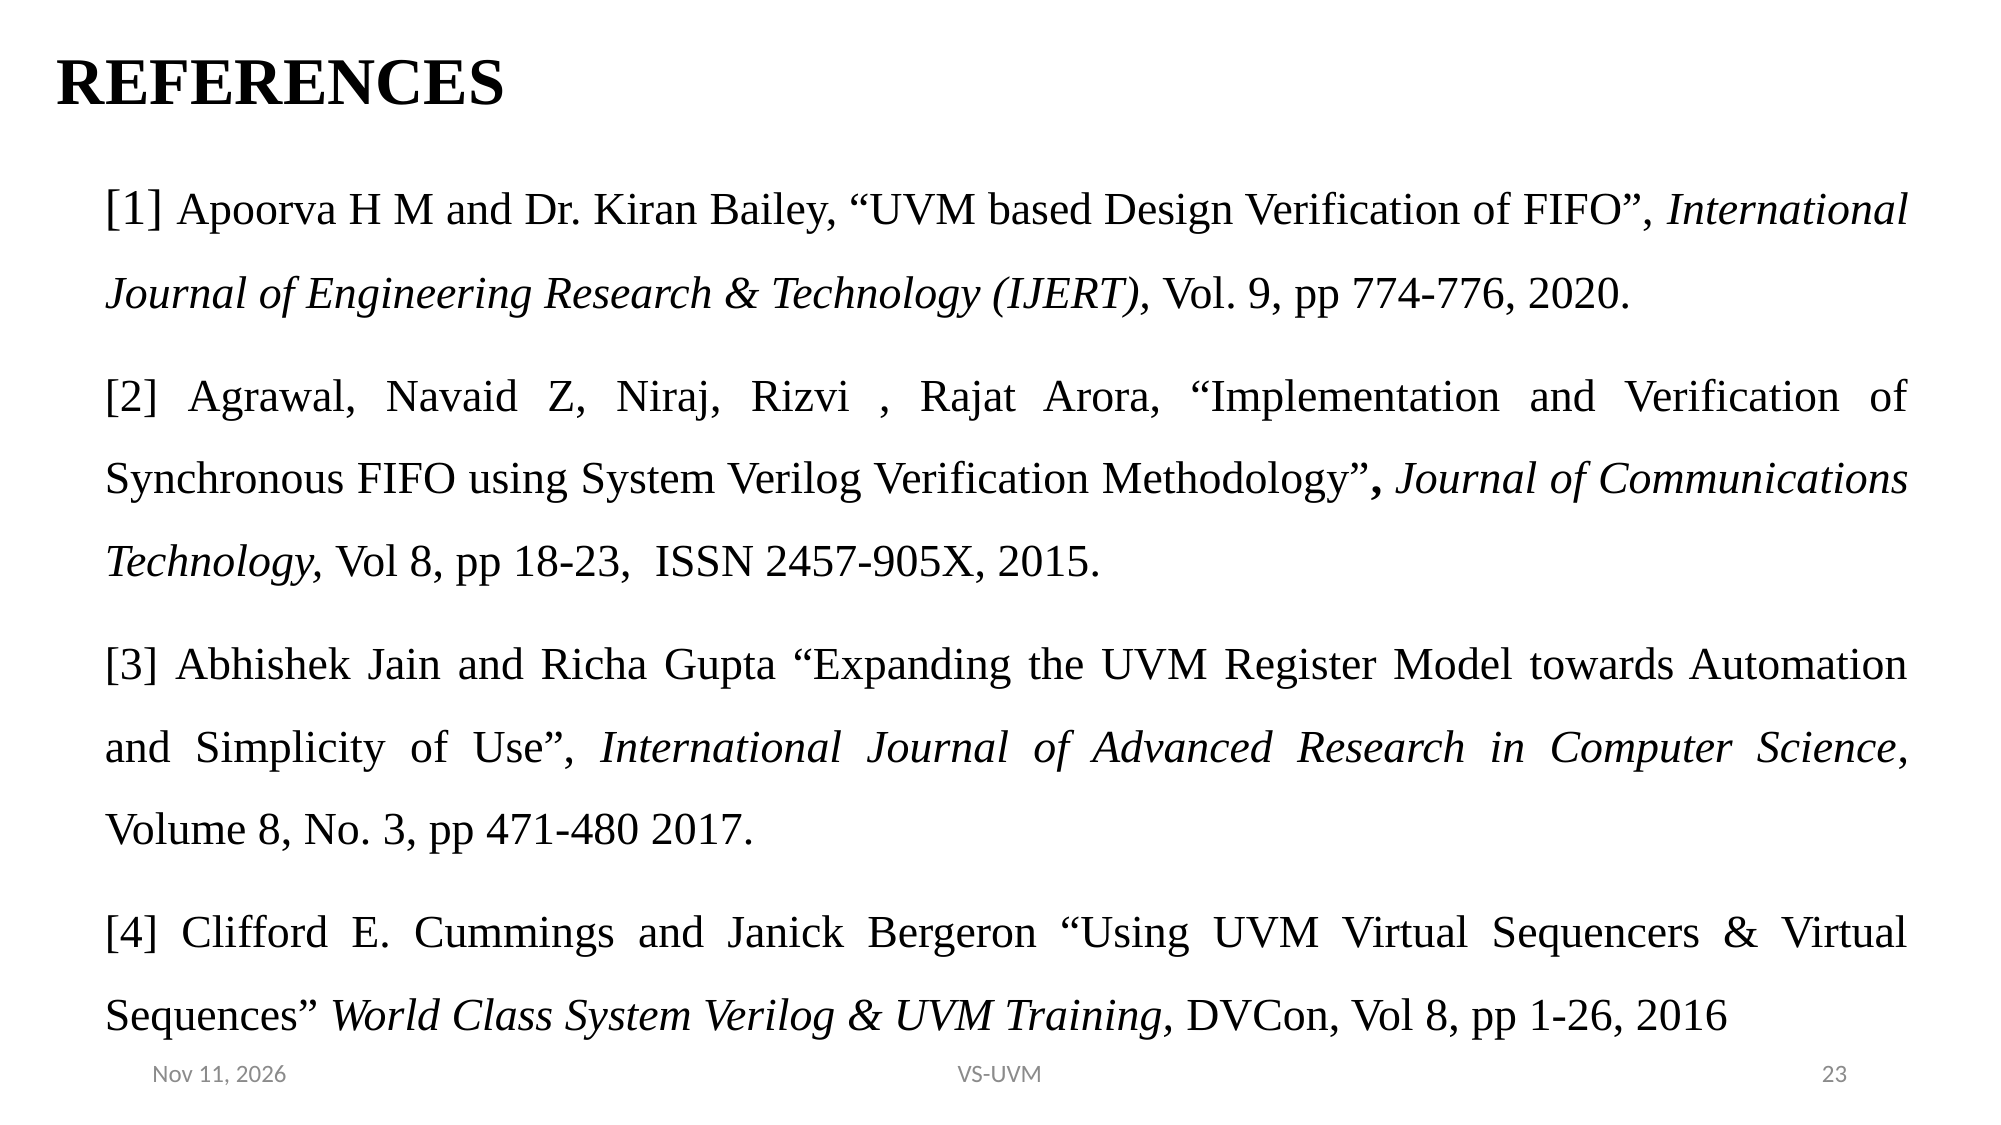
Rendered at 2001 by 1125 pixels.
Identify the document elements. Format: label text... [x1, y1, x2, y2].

list [1] Apoorva H M and Dr. Kiran Bailey, “UVM based Design Verification of FIFO”, International Journal of Engineering Research & Technology (IJERT), Vol. 9, pp 774-776, 2020. [2] Agrawal, Navaid Z, Niraj, Rizvi , Rajat Arora, “Implementation and Verification of Synchronous FIFO using System Verilog Verification Methodology”, Journal of Communications Technology, Vol 8, pp 18-23, ISSN 2457-905X, 2015. [3] Abhishek Jain and Richa Gupta “Expanding the UVM Register Model towards Automation and Simplicity of Use”, International Journal of Advanced Research in Computer Science, Volume 8, No. 3, pp 471-480 2017. [4] Clifford E. Cummings and Janick Bergeron “Using UVM Virtual Sequencers & Virtual Sequences” World Class System Verilog & UVM Training, DVCon, Vol 8, pp 1-26, 2016 [89, 137, 1925, 1012]
title REFERENCES [41, 27, 659, 140]
slide_number 10-May-24 [137, 1042, 588, 1103]
slide_number 23 [1412, 1042, 1863, 1103]
footer VS-UVM [662, 1042, 1338, 1103]
